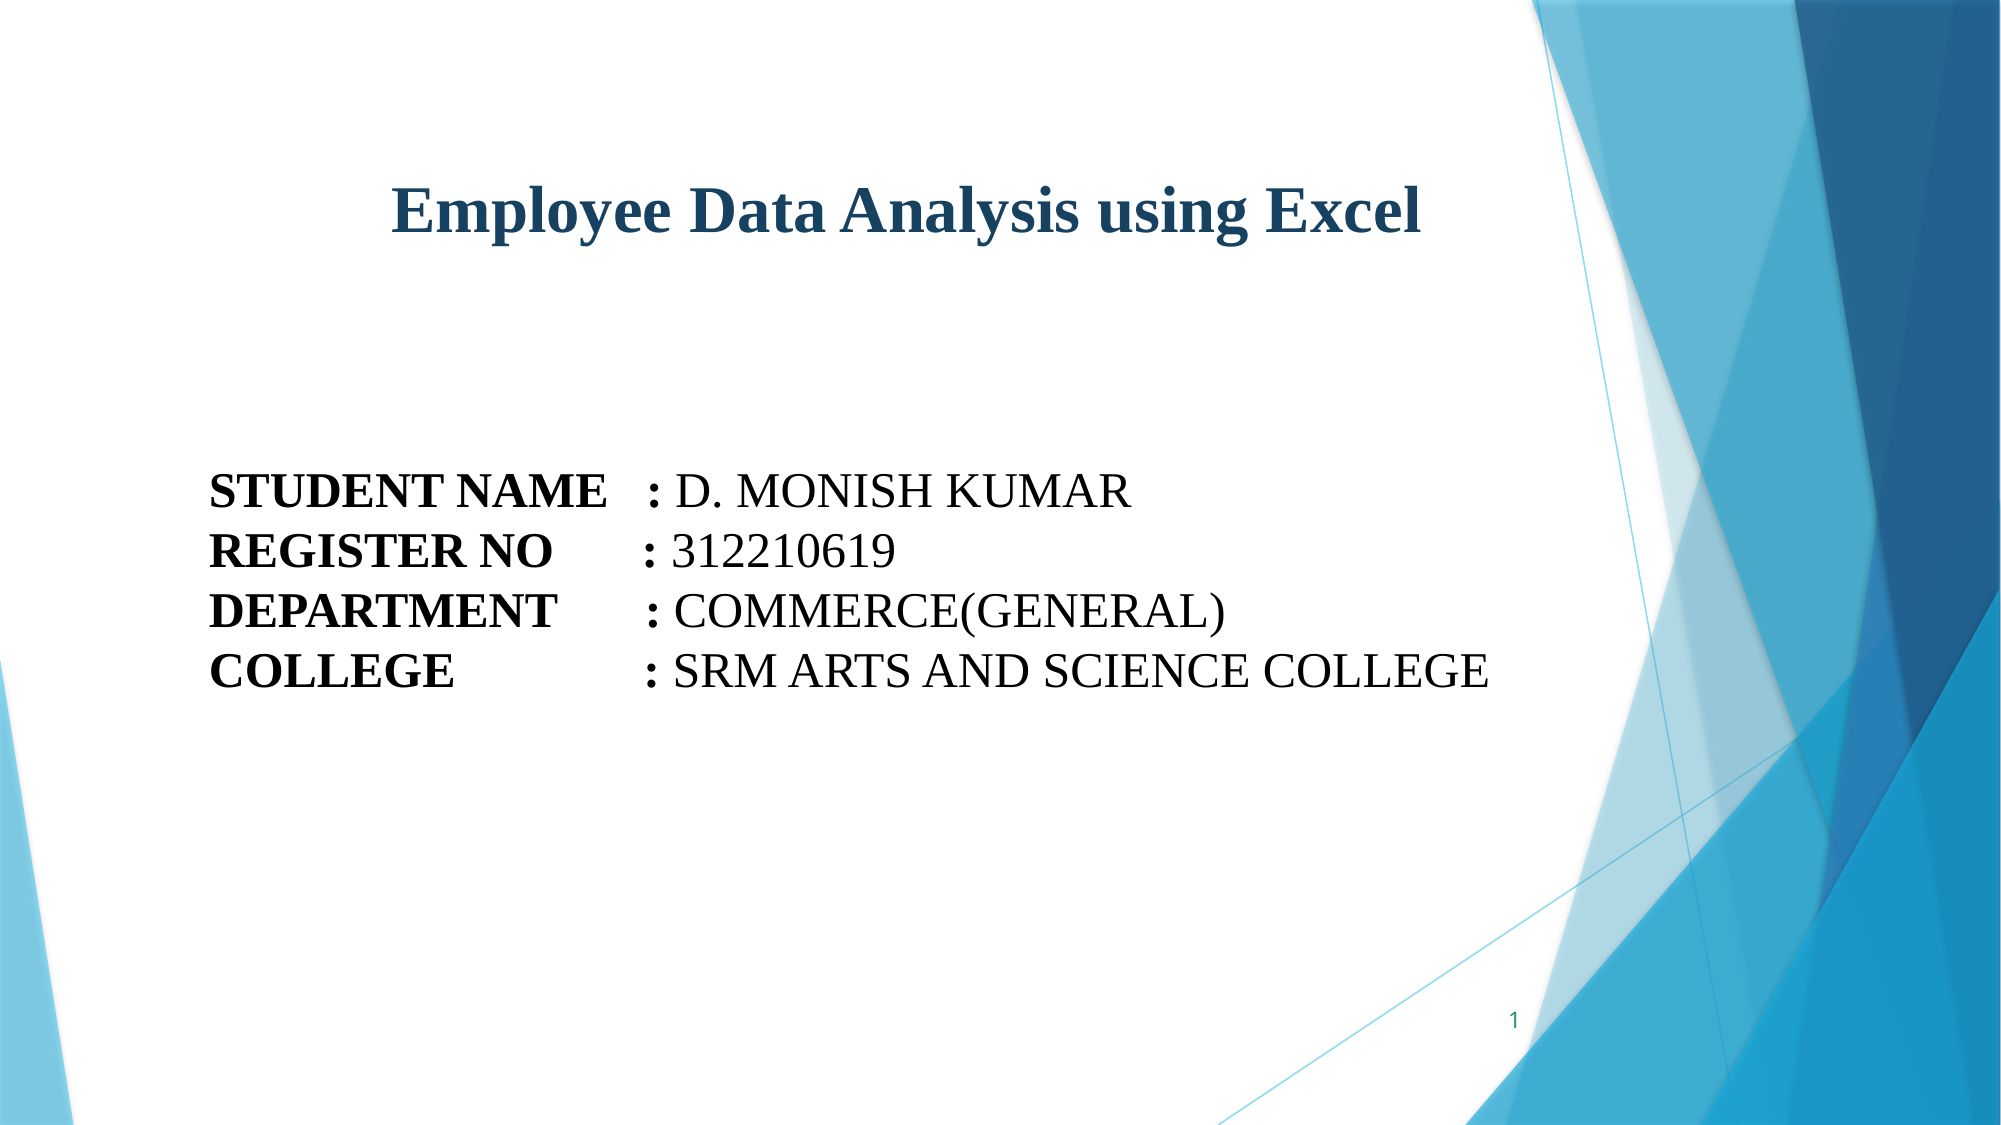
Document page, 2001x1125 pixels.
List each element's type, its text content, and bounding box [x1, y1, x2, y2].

slide_number 1 [1409, 765, 1522, 1125]
text_box STUDENT NAME : D. MONISH KUMAR REGISTER NO : 312210619 DEPARTMENT : COMMERCE(GENERAL) COLLEGE : SRM ARTS AND SCIENCE COLLEGE [193, 449, 1638, 765]
title Employee Data Analysis using Excel [0, 3, 1502, 326]
